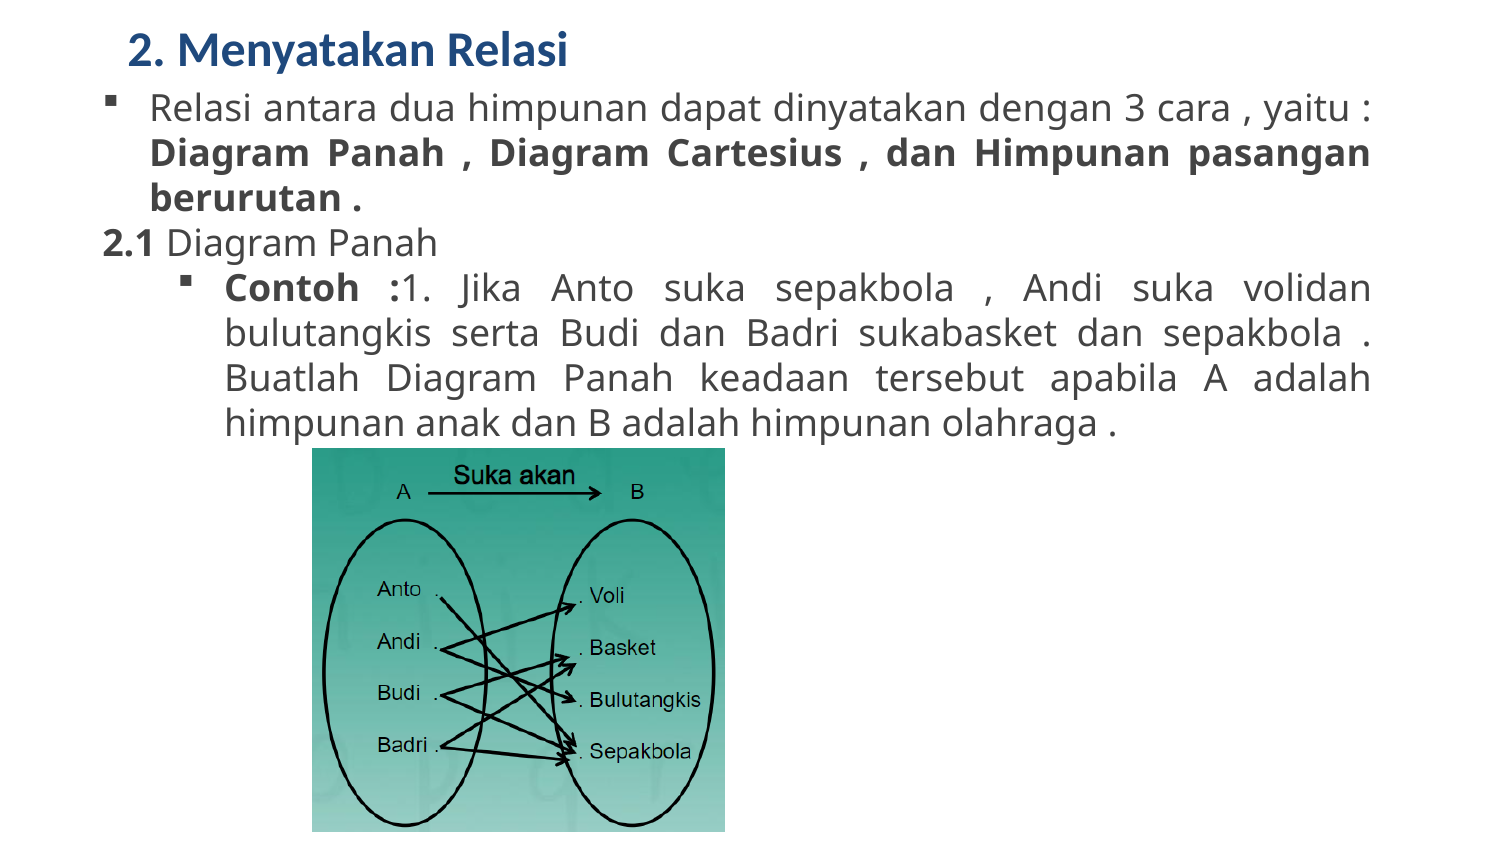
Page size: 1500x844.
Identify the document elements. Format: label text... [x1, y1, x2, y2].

picture [312, 448, 726, 832]
text_box Relasi antara dua himpunan dapat dinyatakan dengan 3 cara , yaitu : Diagram Panah , Diagram Cartesius , dan Himpunan pasangan berurutan . 2.1 Diagram Panah Contoh :1. Jika Anto suka sepakbola , Andi suka volidan bulutangkis serta Budi dan Badri sukabasket dan sepakbola . Buatlah Diagram Panah keadaan tersebut apabila A adalah himpunan anak dan B adalah himpunan olahraga . [87, 76, 1388, 451]
text_box 2. Menyatakan Relasi [112, 9, 750, 76]
